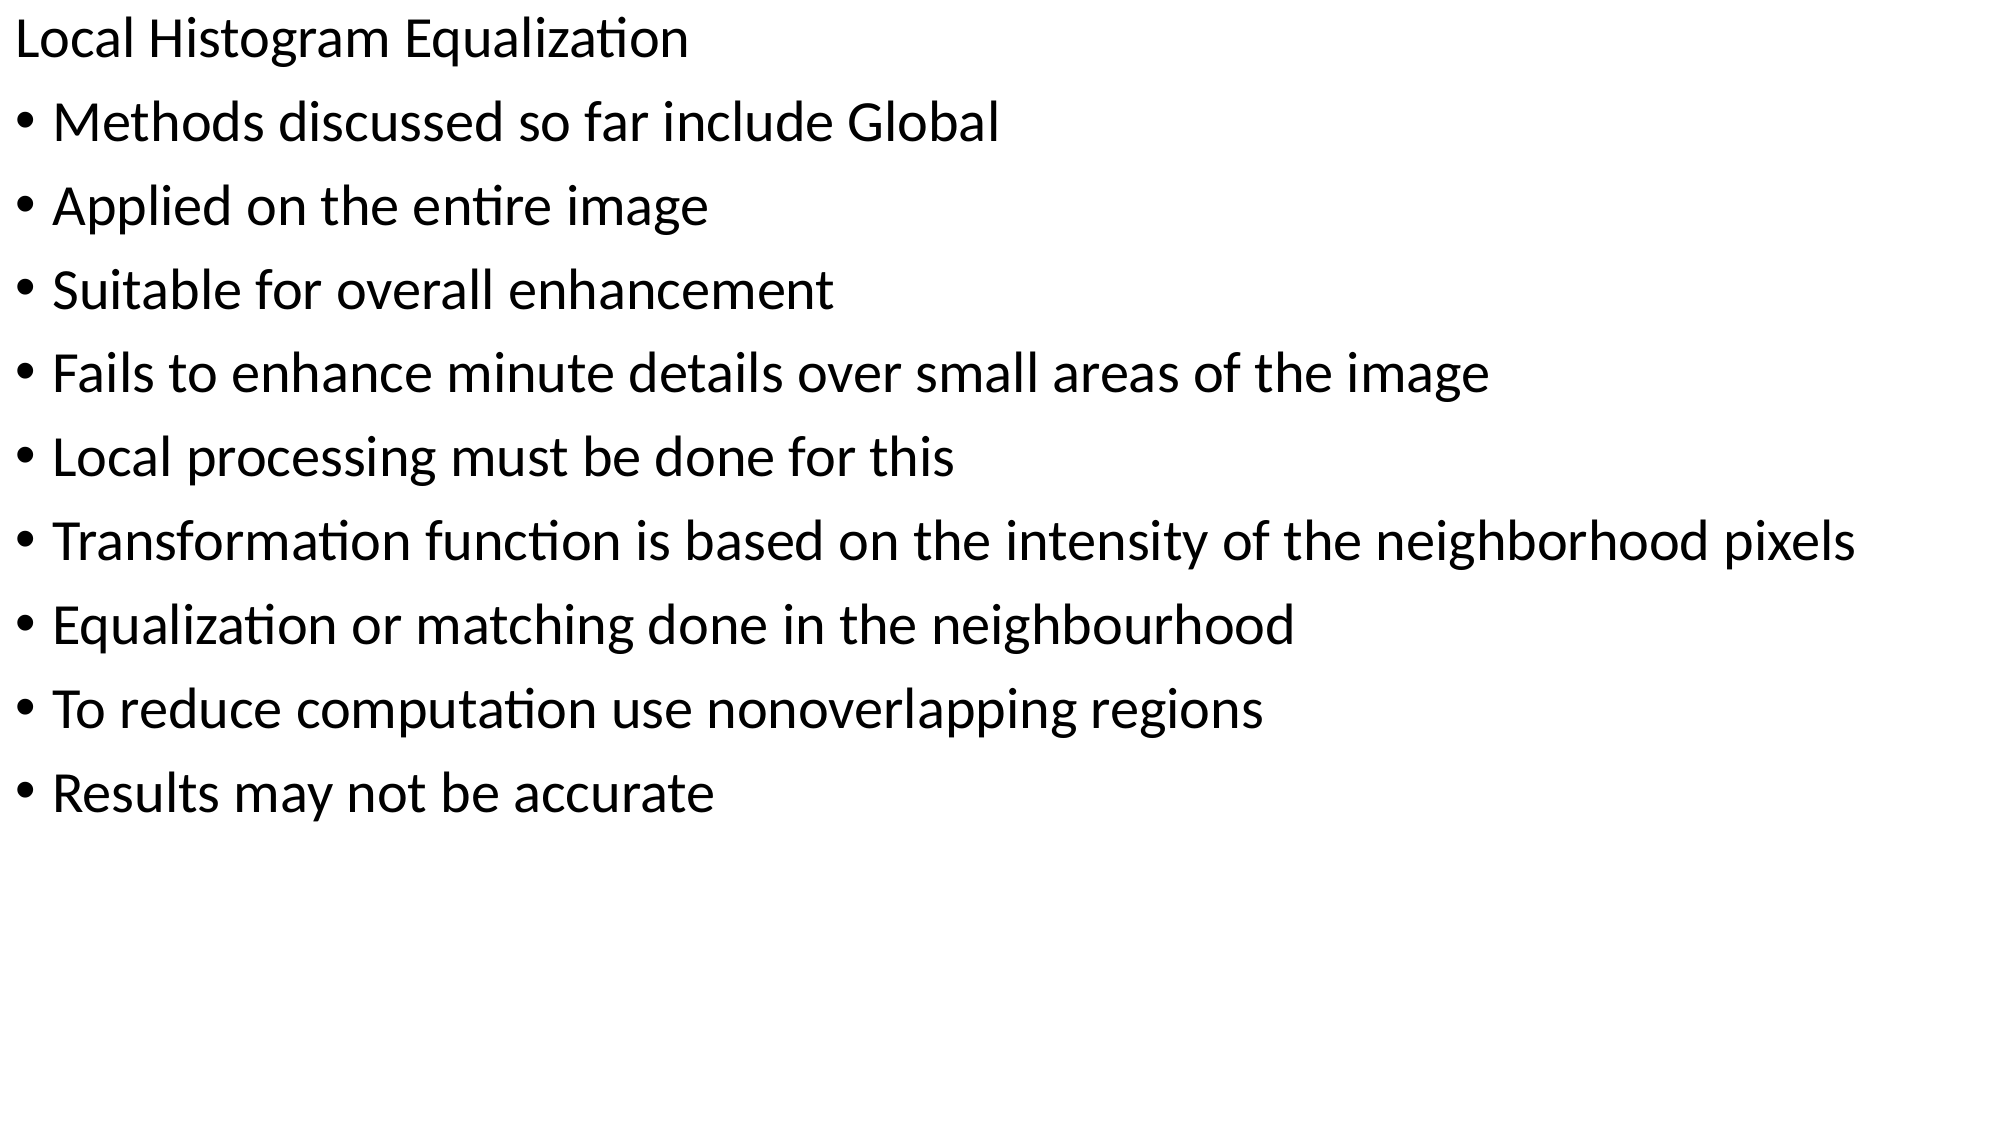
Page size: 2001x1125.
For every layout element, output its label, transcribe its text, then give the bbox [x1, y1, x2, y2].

list Local Histogram Equalization Methods discussed so far include Global Applied on the entire image Suitable for overall enhancement Fails to enhance minute details over small areas of the image Local processing must be done for this Transformation function is based on the intensity of the neighborhood pixels Equalization or matching done in the neighbourhood To reduce computation use nonoverlapping regions Results may not be accurate [0, 0, 1963, 1100]
